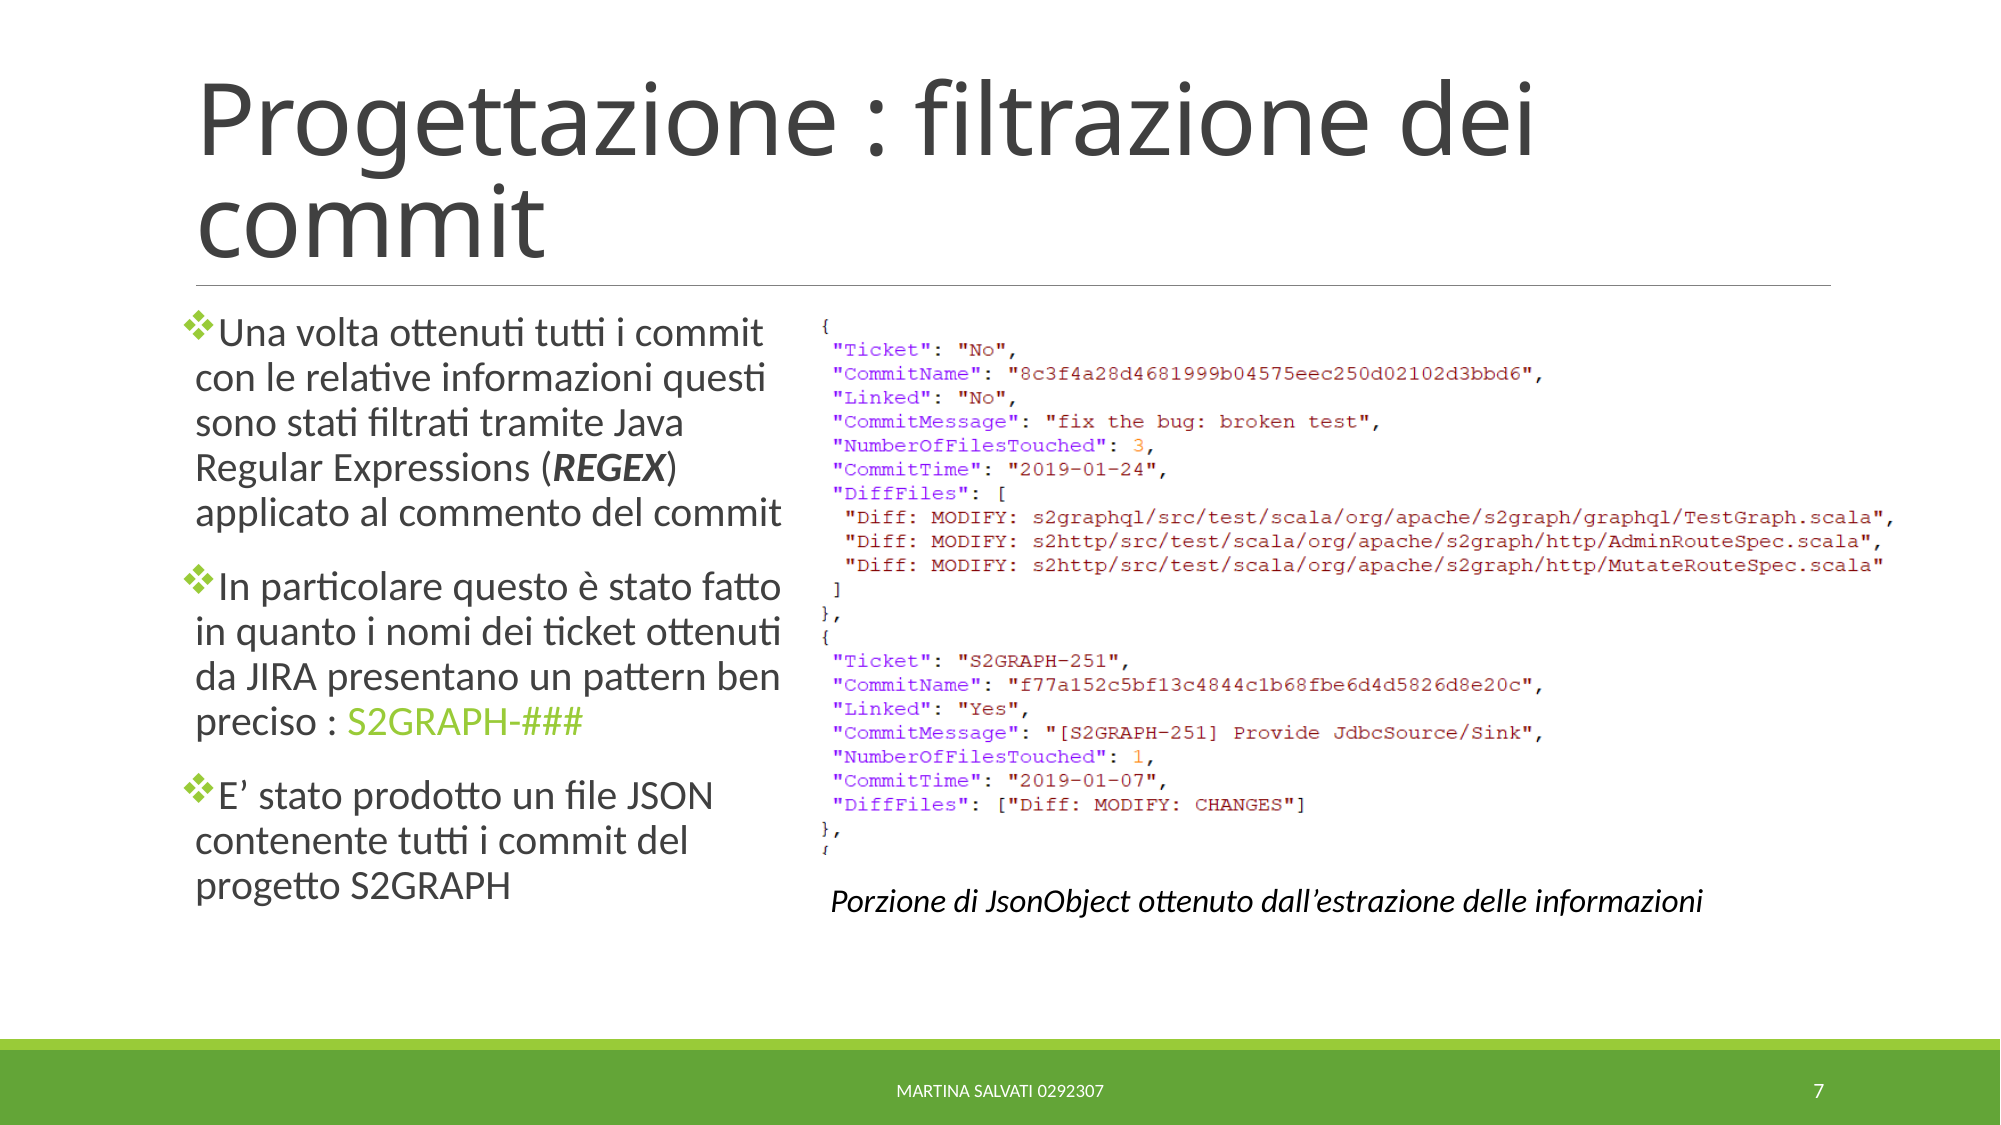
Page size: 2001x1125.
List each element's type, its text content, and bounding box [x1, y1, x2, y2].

picture [810, 316, 1954, 856]
slide_number 7 [1624, 1059, 1840, 1120]
list Una volta ottenuti tutti i commit con le relative informazioni questi sono stati filtrati tramite Java Regular Expressions (REGEX) applicato al commento del commit In particolare questo è stato fatto in quanto i nomi dei ticket ottenuti da JIRA presentano un pattern ben preciso : S2GRAPH-### E’ stato prodotto un file JSON contenente tutti i commit del progetto S2GRAPH [180, 302, 811, 938]
text_box Porzione di JsonObject ottenuto dall’estrazione delle informazioni [815, 872, 1720, 927]
title Progettazione : filtrazione dei commit [180, 47, 1830, 285]
footer Martina Salvati 0292307 [604, 1059, 1396, 1120]
